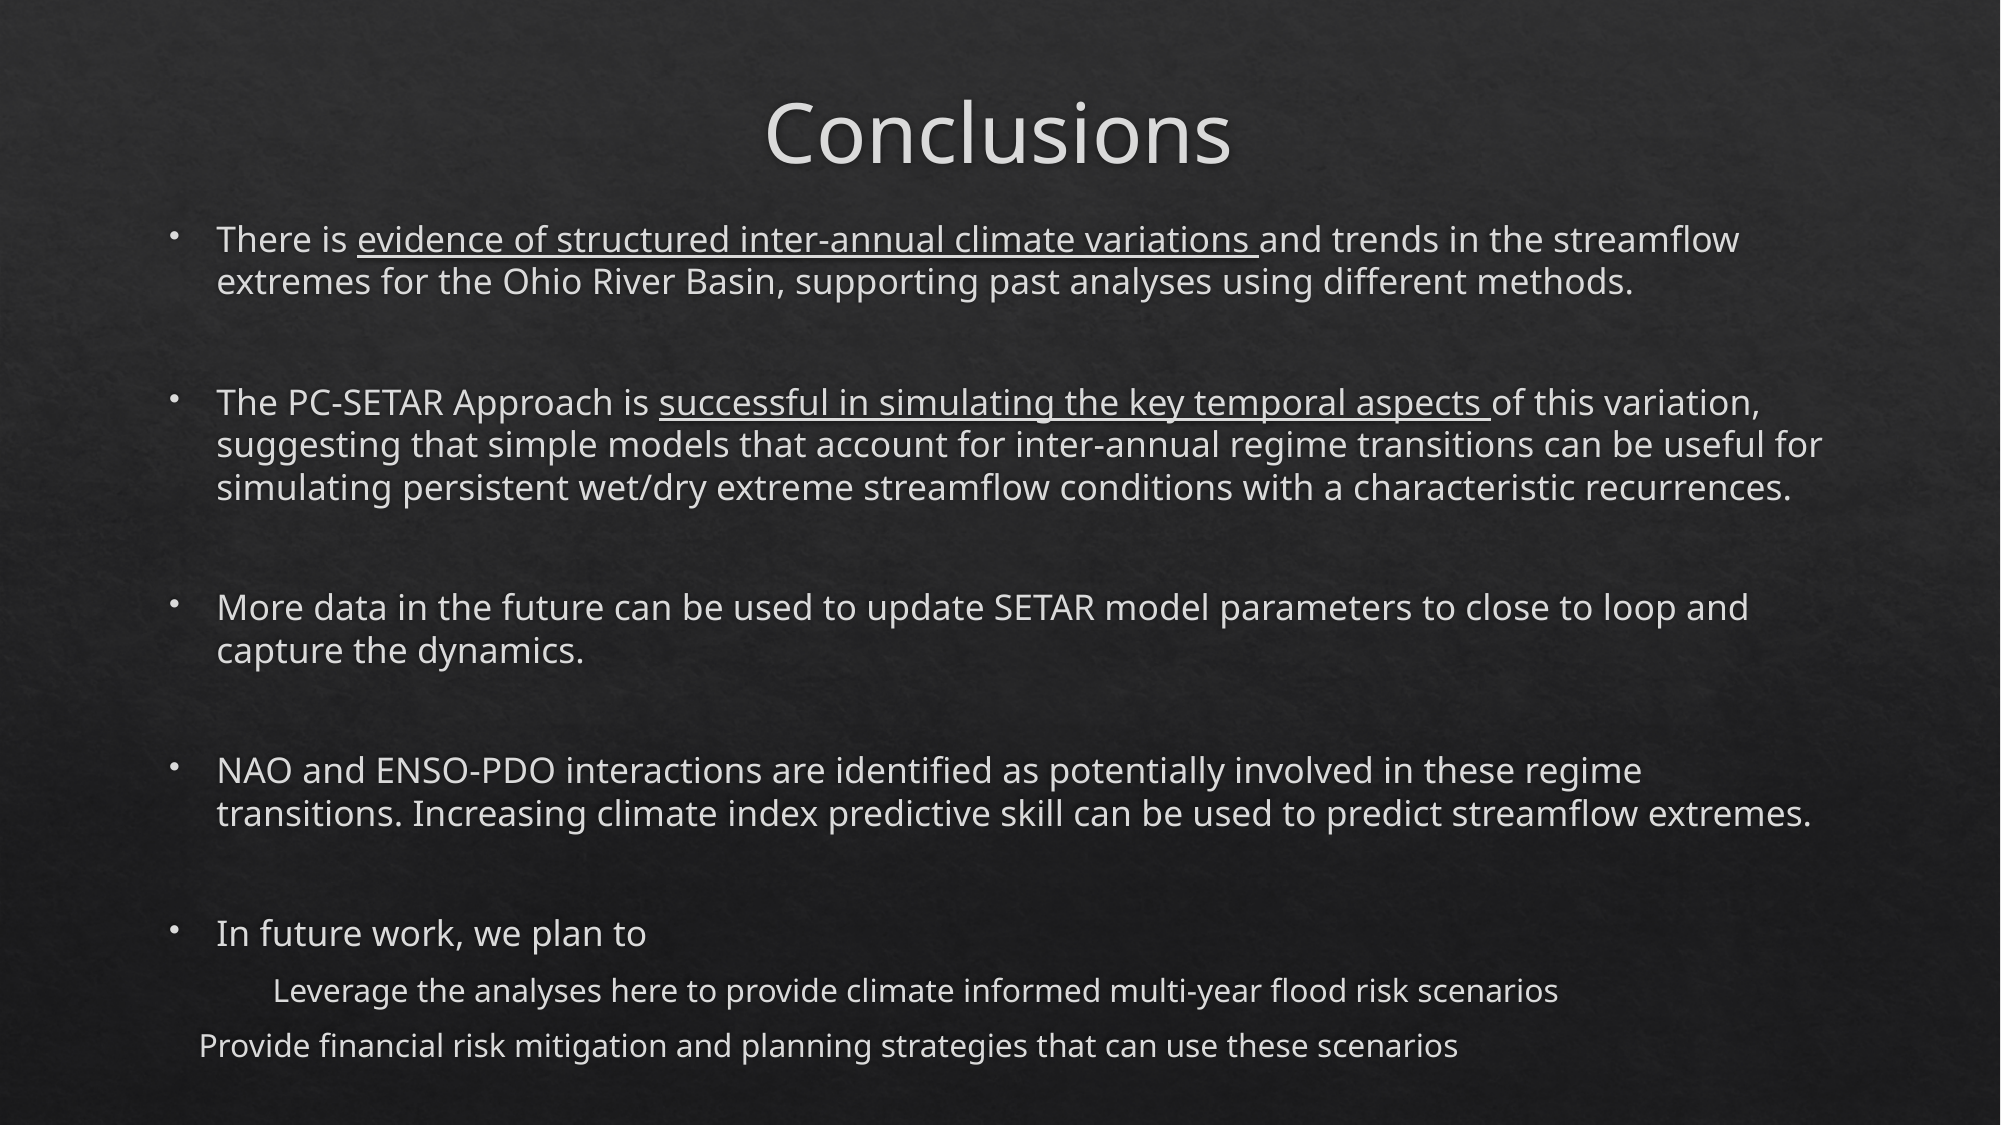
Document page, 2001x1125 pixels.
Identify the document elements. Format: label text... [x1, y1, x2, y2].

list There is evidence of structured inter-annual climate variations and trends in the streamflow extremes for the Ohio River Basin, supporting past analyses using different methods. The PC-SETAR Approach is successful in simulating the key temporal aspects of this variation, suggesting that simple models that account for inter-annual regime transitions can be useful for simulating persistent wet/dry extreme streamflow conditions with a characteristic recurrences. More data in the future can be used to update SETAR model parameters to close to loop and capture the dynamics. NAO and ENSO-PDO interactions are identified as potentially involved in these regime transitions. Increasing climate index predictive skill can be used to predict streamflow extremes. In future work, we plan to Leverage the analyses here to provide climate informed multi-year flood risk scenarios Provide financial risk mitigation and planning strategies that can use these scenarios [149, 209, 1849, 1112]
title Conclusions [149, 50, 1849, 207]
